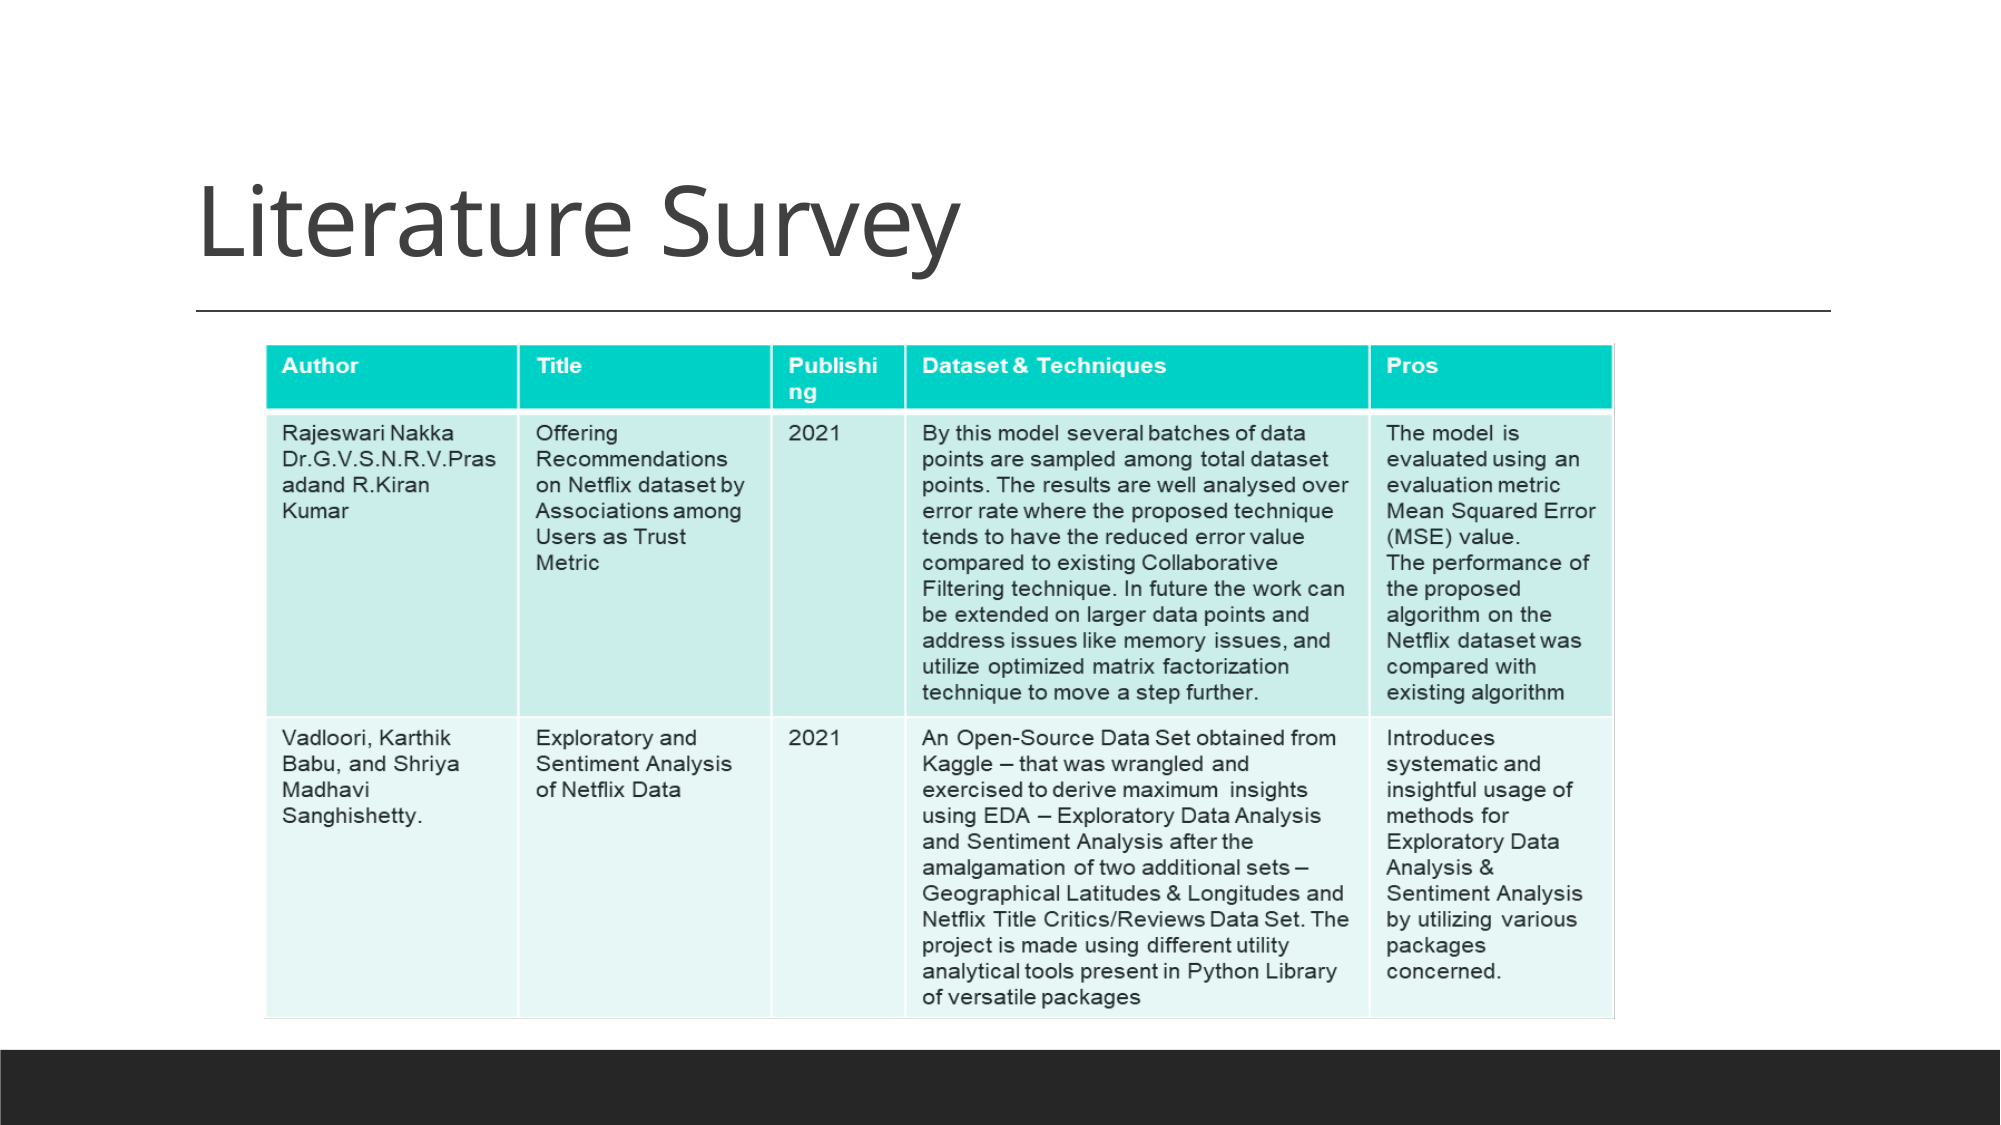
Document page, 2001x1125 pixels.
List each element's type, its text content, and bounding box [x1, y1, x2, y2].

picture [263, 342, 1618, 1022]
title Literature Survey [180, 47, 1830, 285]
